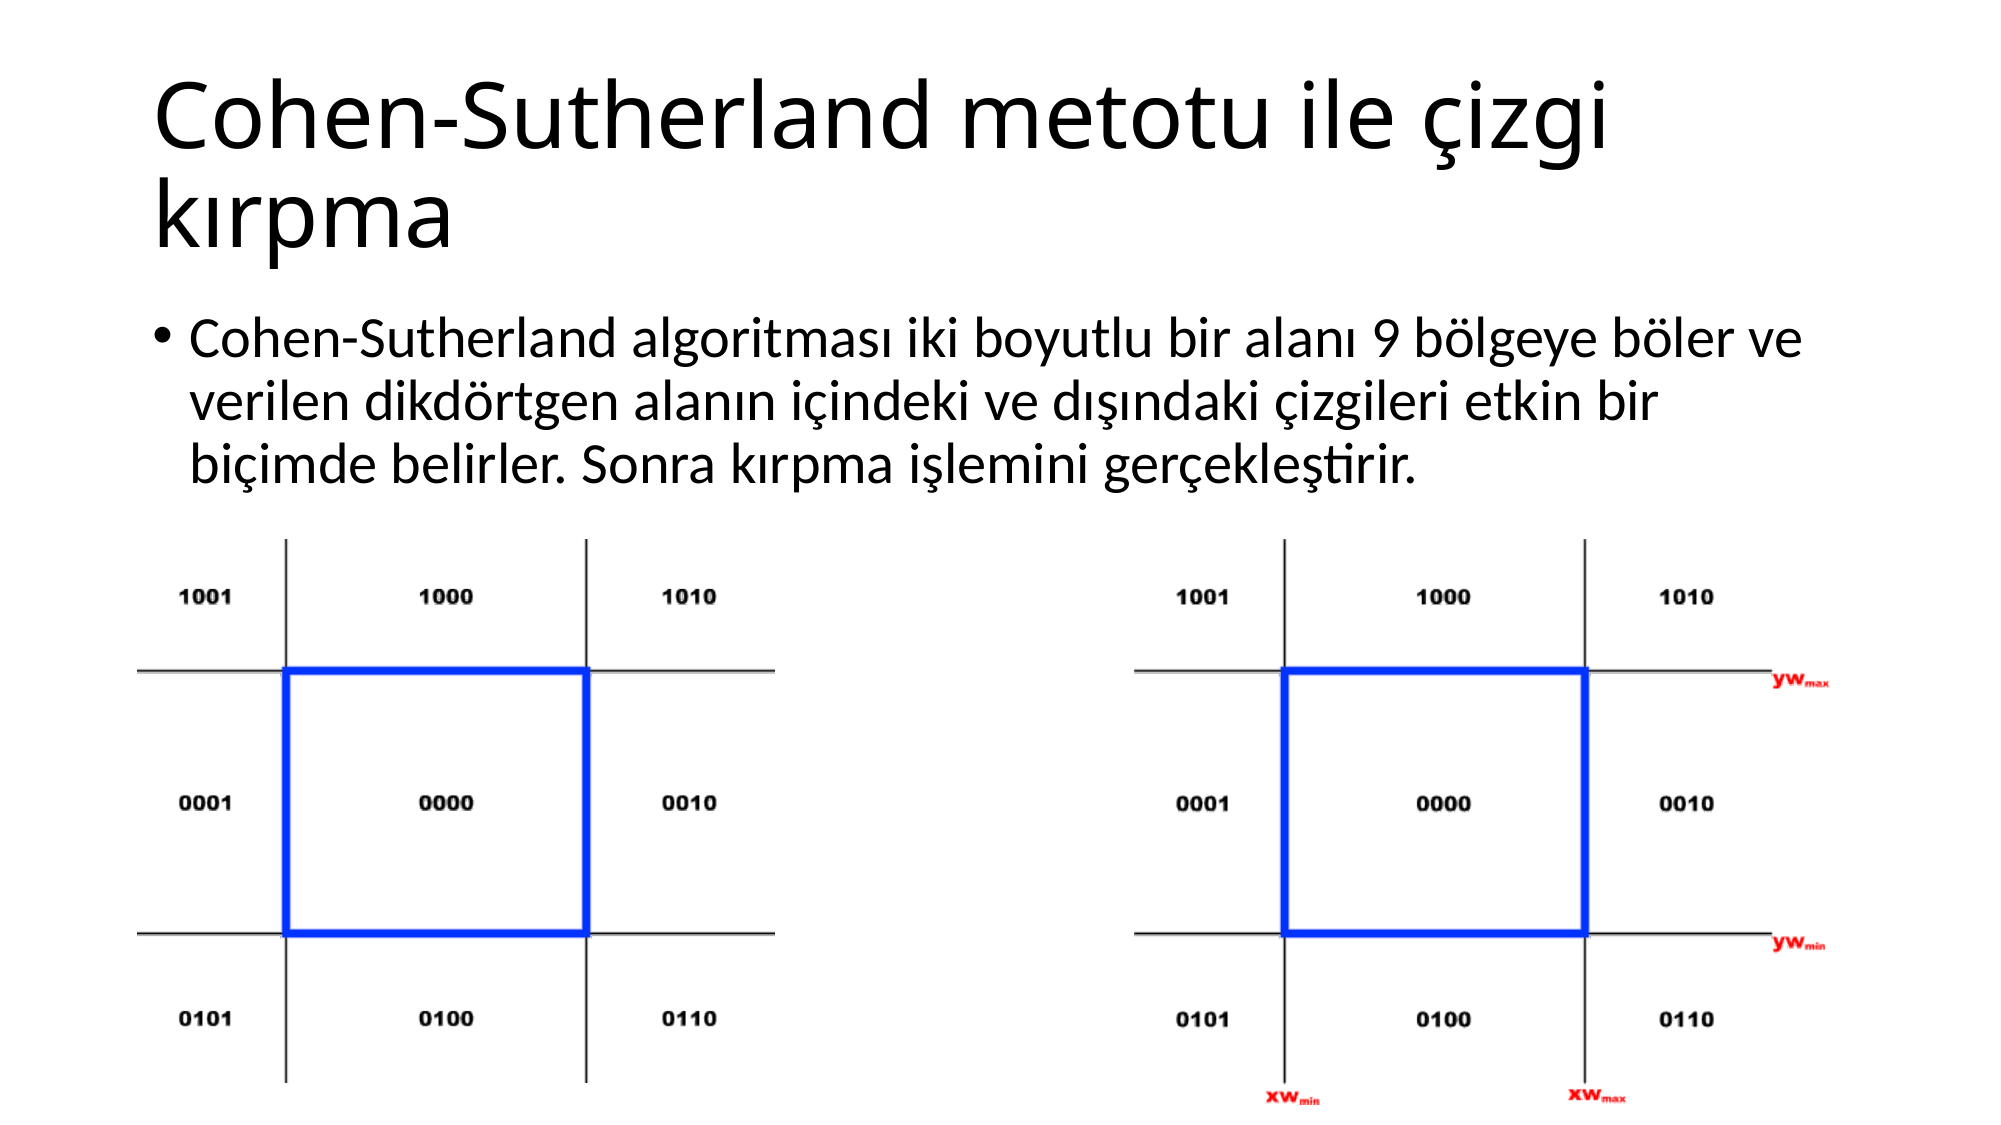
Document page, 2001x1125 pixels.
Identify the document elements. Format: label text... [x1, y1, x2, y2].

list Cohen-Sutherland algoritması iki boyutlu bir alanı 9 bölgeye böler ve verilen dikdörtgen alanın içindeki ve dışındaki çizgileri etkin bir biçimde belirler. Sonra kırpma işlemini gerçekleştirir. [137, 299, 1863, 1014]
picture [137, 539, 775, 1083]
picture [1134, 539, 1830, 1105]
title Cohen-Sutherland metotu ile çizgi kırpma [137, 59, 1863, 278]
